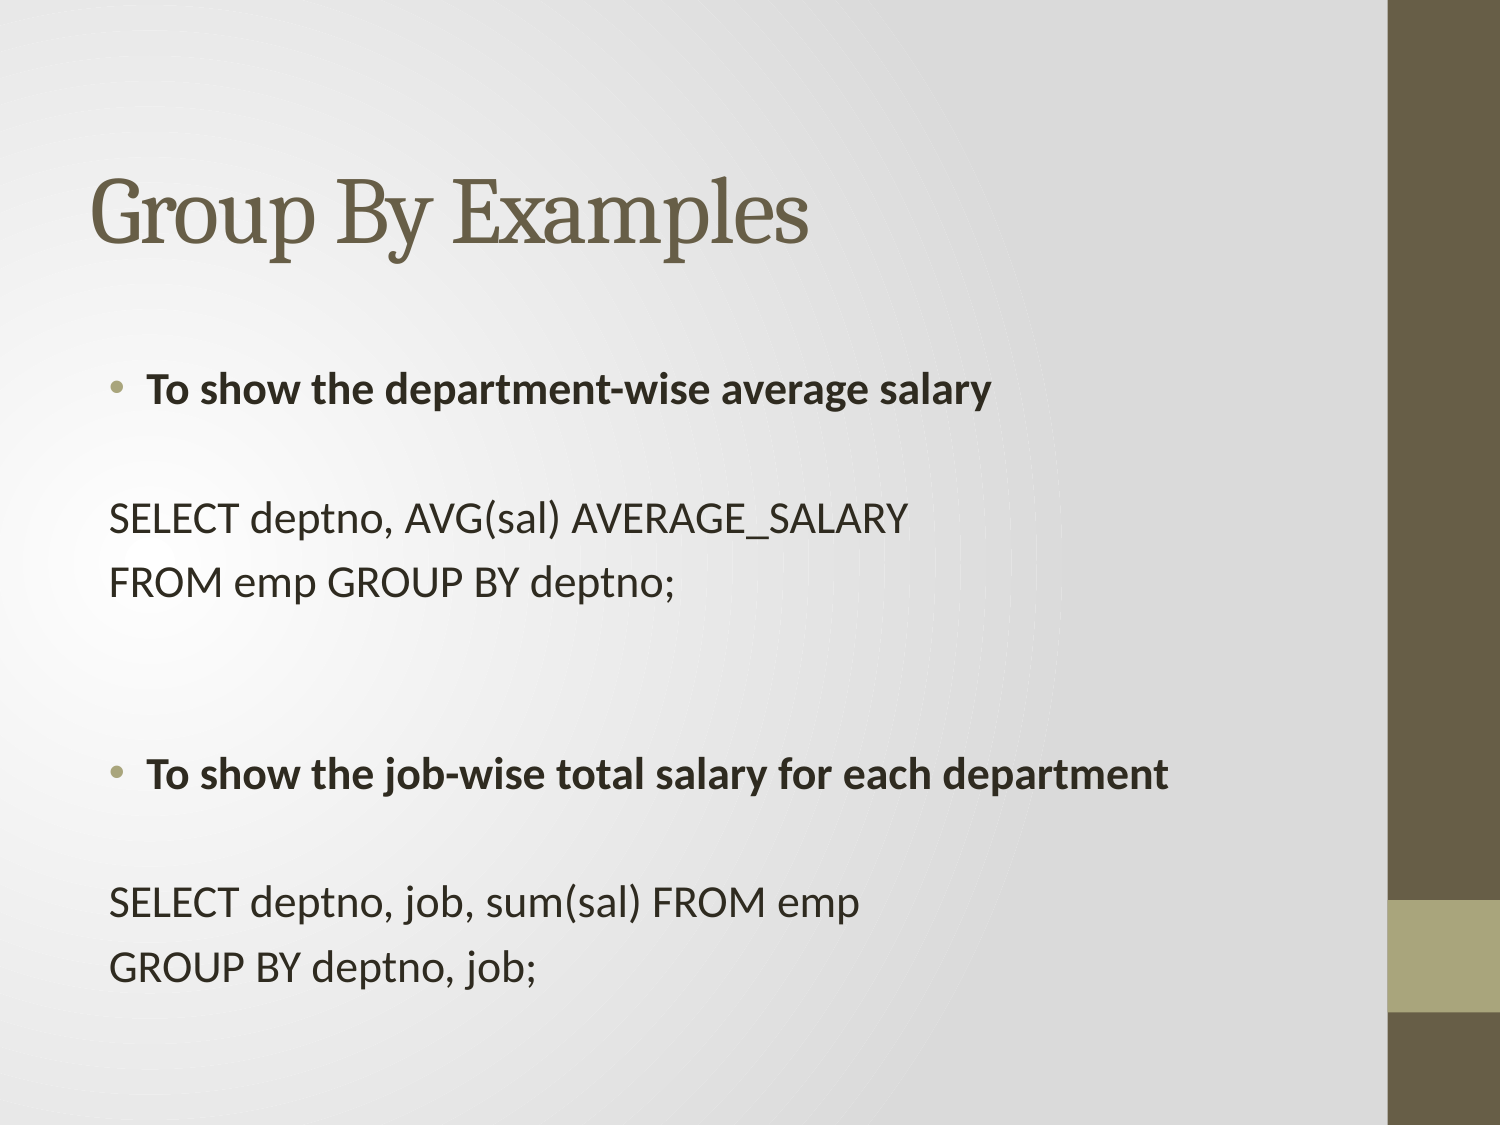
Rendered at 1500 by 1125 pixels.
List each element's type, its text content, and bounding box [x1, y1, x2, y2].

title Group By Examples [75, 45, 1325, 250]
list To show the department-wise average salary SELECT deptno, AVG(sal) AVERAGE_SALARY FROM emp GROUP BY deptno; To show the job-wise total salary for each department SELECT deptno, job, sum(sal) FROM emp GROUP BY deptno, job; [75, 287, 1325, 1050]
